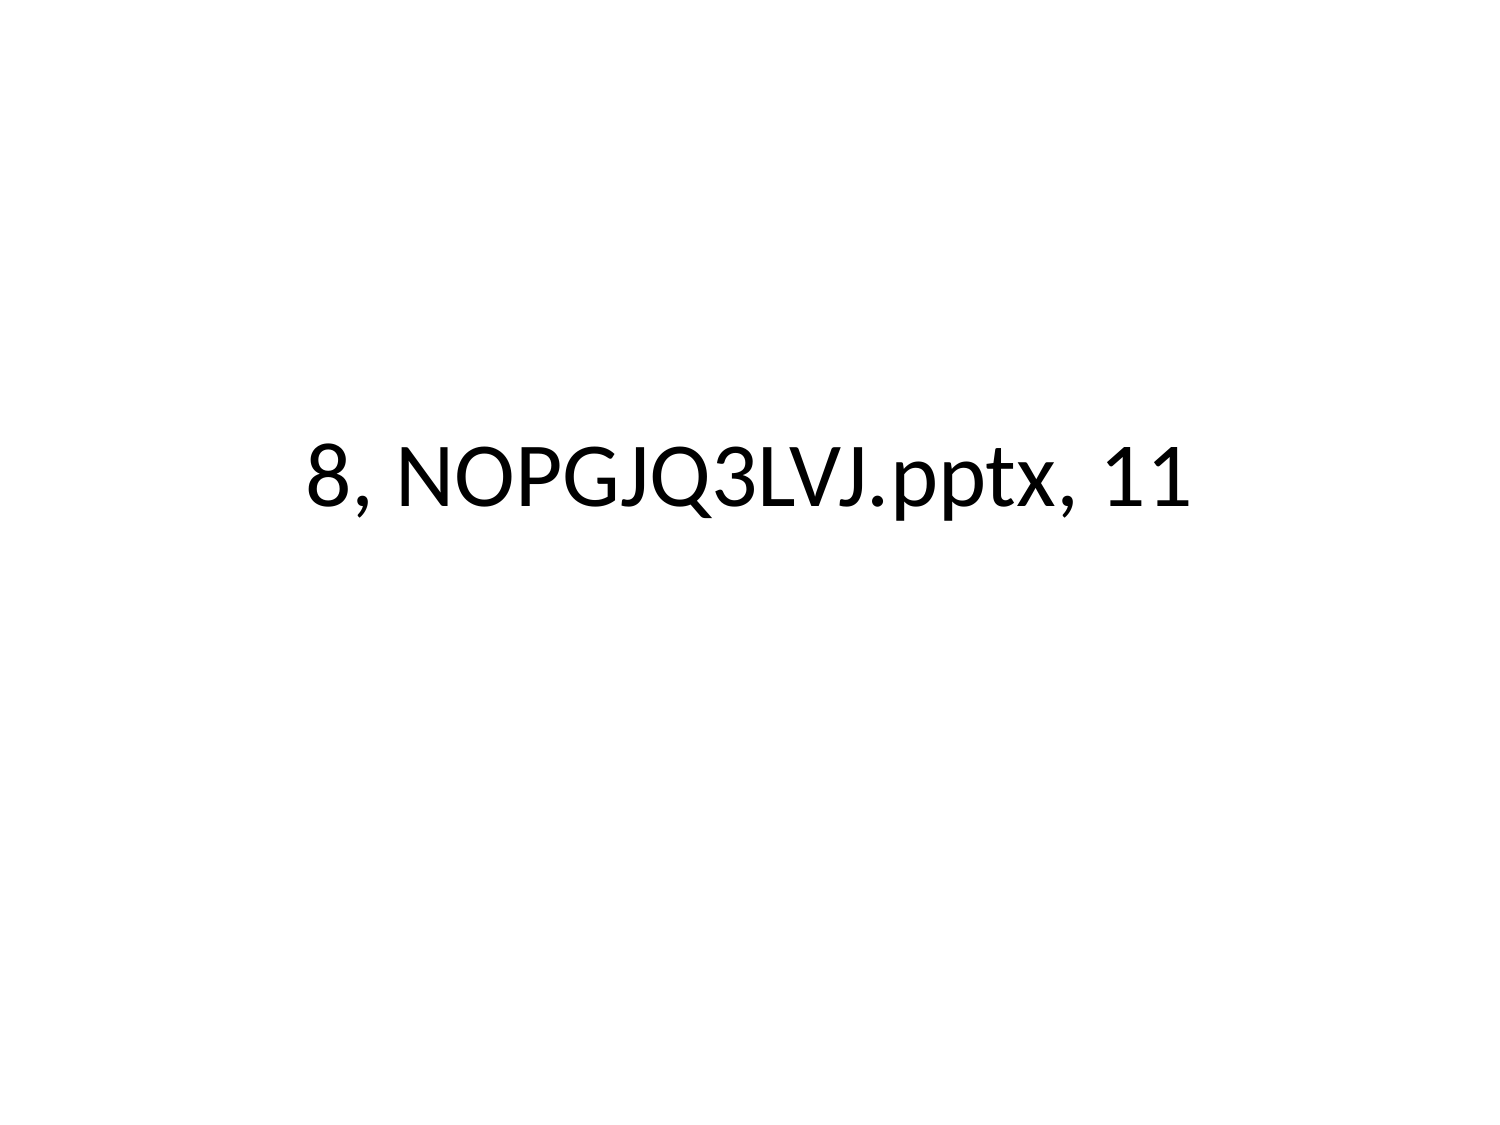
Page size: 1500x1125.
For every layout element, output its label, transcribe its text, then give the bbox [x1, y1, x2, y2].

title 8, NOPGJQ3LVJ.pptx, 11 [112, 349, 1388, 591]
